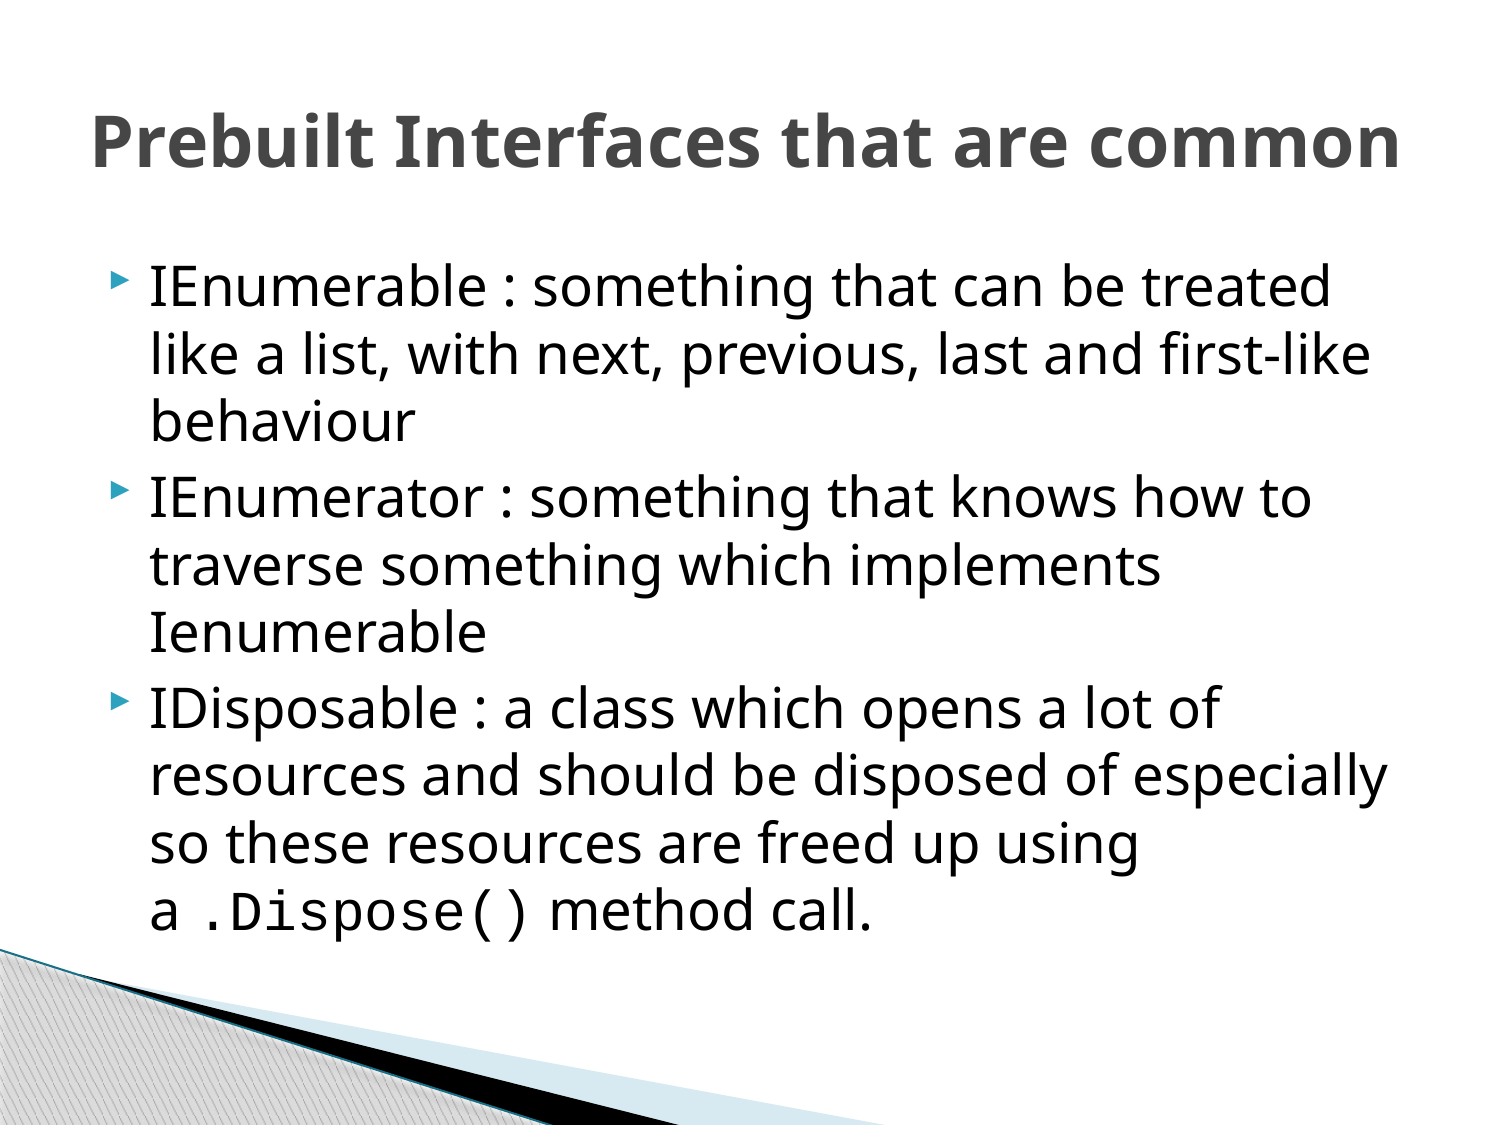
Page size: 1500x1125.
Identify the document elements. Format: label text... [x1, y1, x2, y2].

title Prebuilt Interfaces that are common [75, 45, 1425, 233]
list IEnumerable : something that can be treated like a list, with next, previous, last and first-like behaviour IEnumerator : something that knows how to traverse something which implements Ienumerable IDisposable : a class which opens a lot of resources and should be disposed of especially so these resources are freed up using a .Dispose() method call. [75, 243, 1425, 986]
